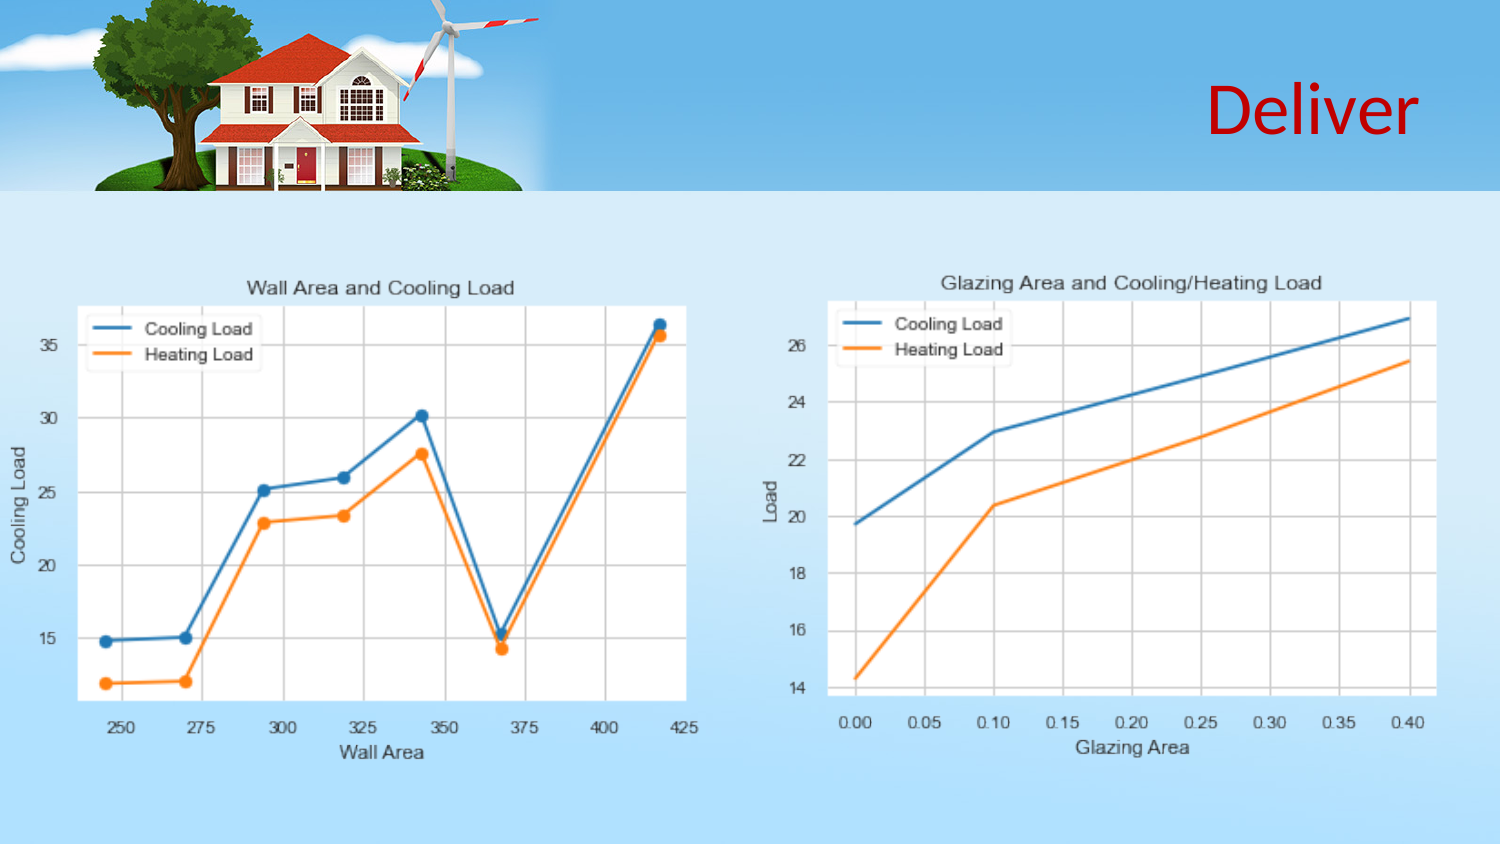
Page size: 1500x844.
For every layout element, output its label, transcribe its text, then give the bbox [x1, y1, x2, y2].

title Deliver [81, 41, 1436, 167]
picture [0, 0, 1500, 844]
